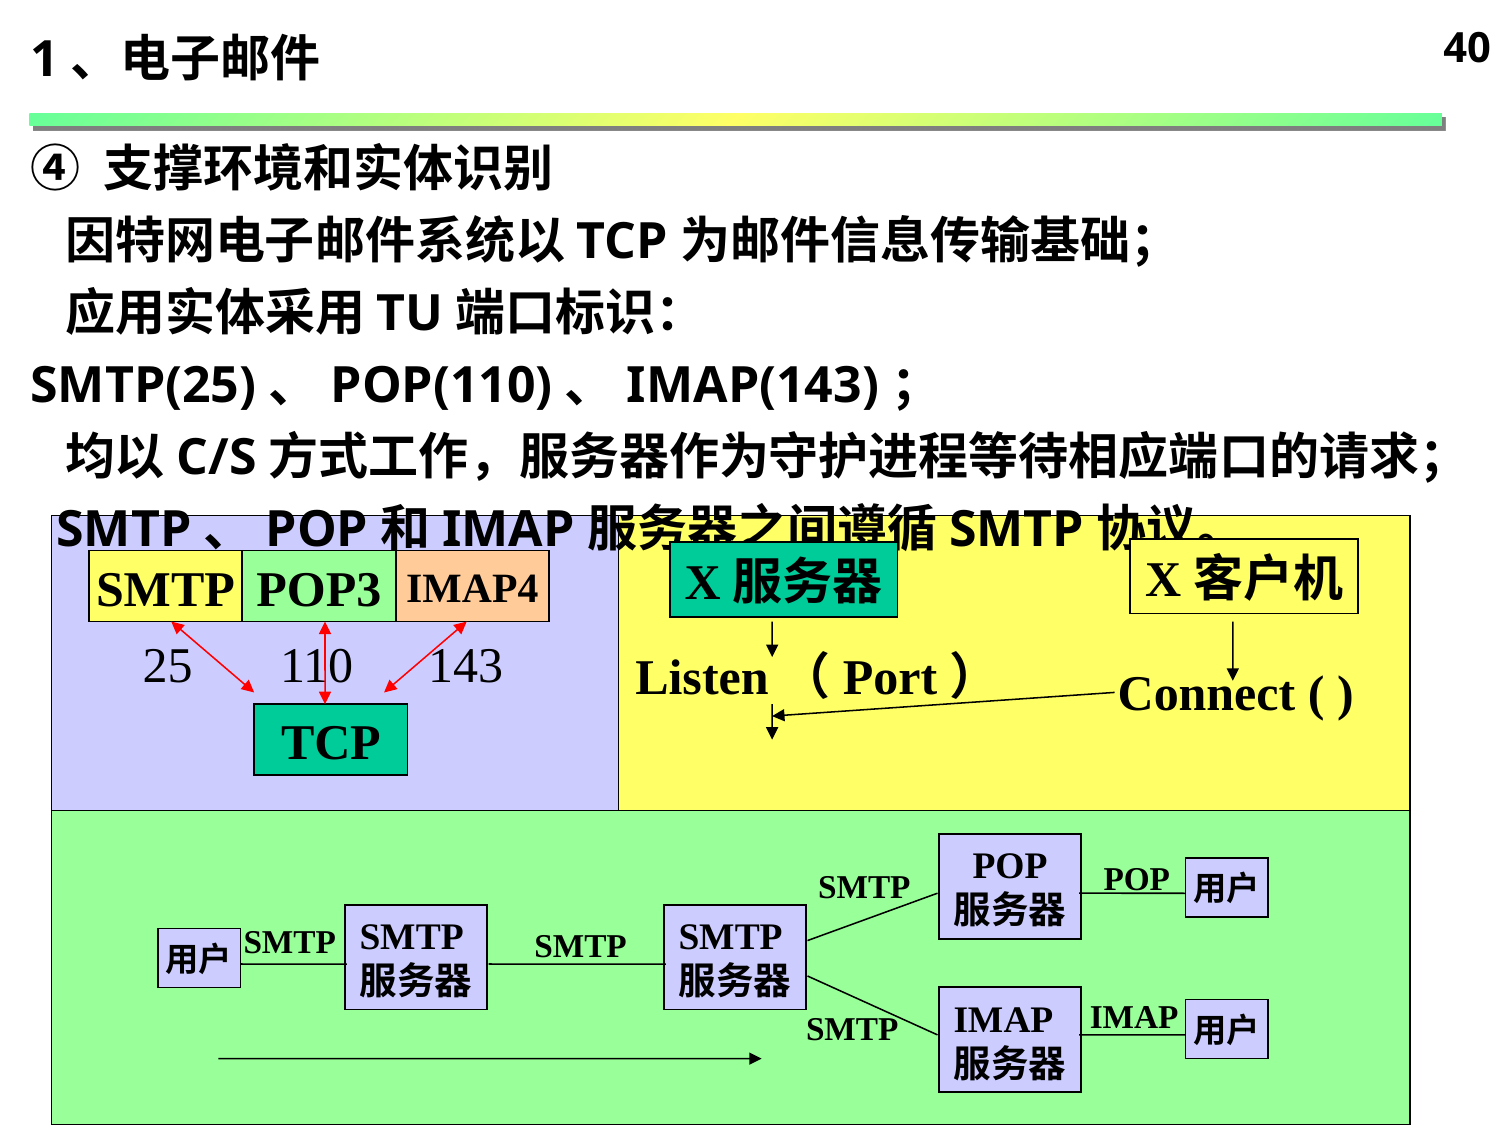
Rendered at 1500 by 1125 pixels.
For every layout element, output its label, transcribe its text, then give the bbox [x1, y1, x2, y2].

text_box [29, 113, 1442, 126]
text_box 40 [1428, 12, 1500, 78]
text_box [51, 564, 618, 810]
text_box ④ 支撑环境和实体识别 因特网电子邮件系统以TCP为邮件信息传输基础； 应用实体采用TU端口标识：SMTP(25)、POP(110)、IMAP(143)； 均以C/S方式工作，服务器作为守护进程等待相应端口的请求； SMTP、POP和IMAP服务器之间遵循SMTP协议。 [15, 117, 1500, 564]
text_box [618, 564, 1410, 810]
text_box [637, 538, 1370, 740]
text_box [51, 810, 1411, 1125]
text_box 1、电子邮件 [15, 18, 408, 94]
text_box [88, 550, 550, 776]
